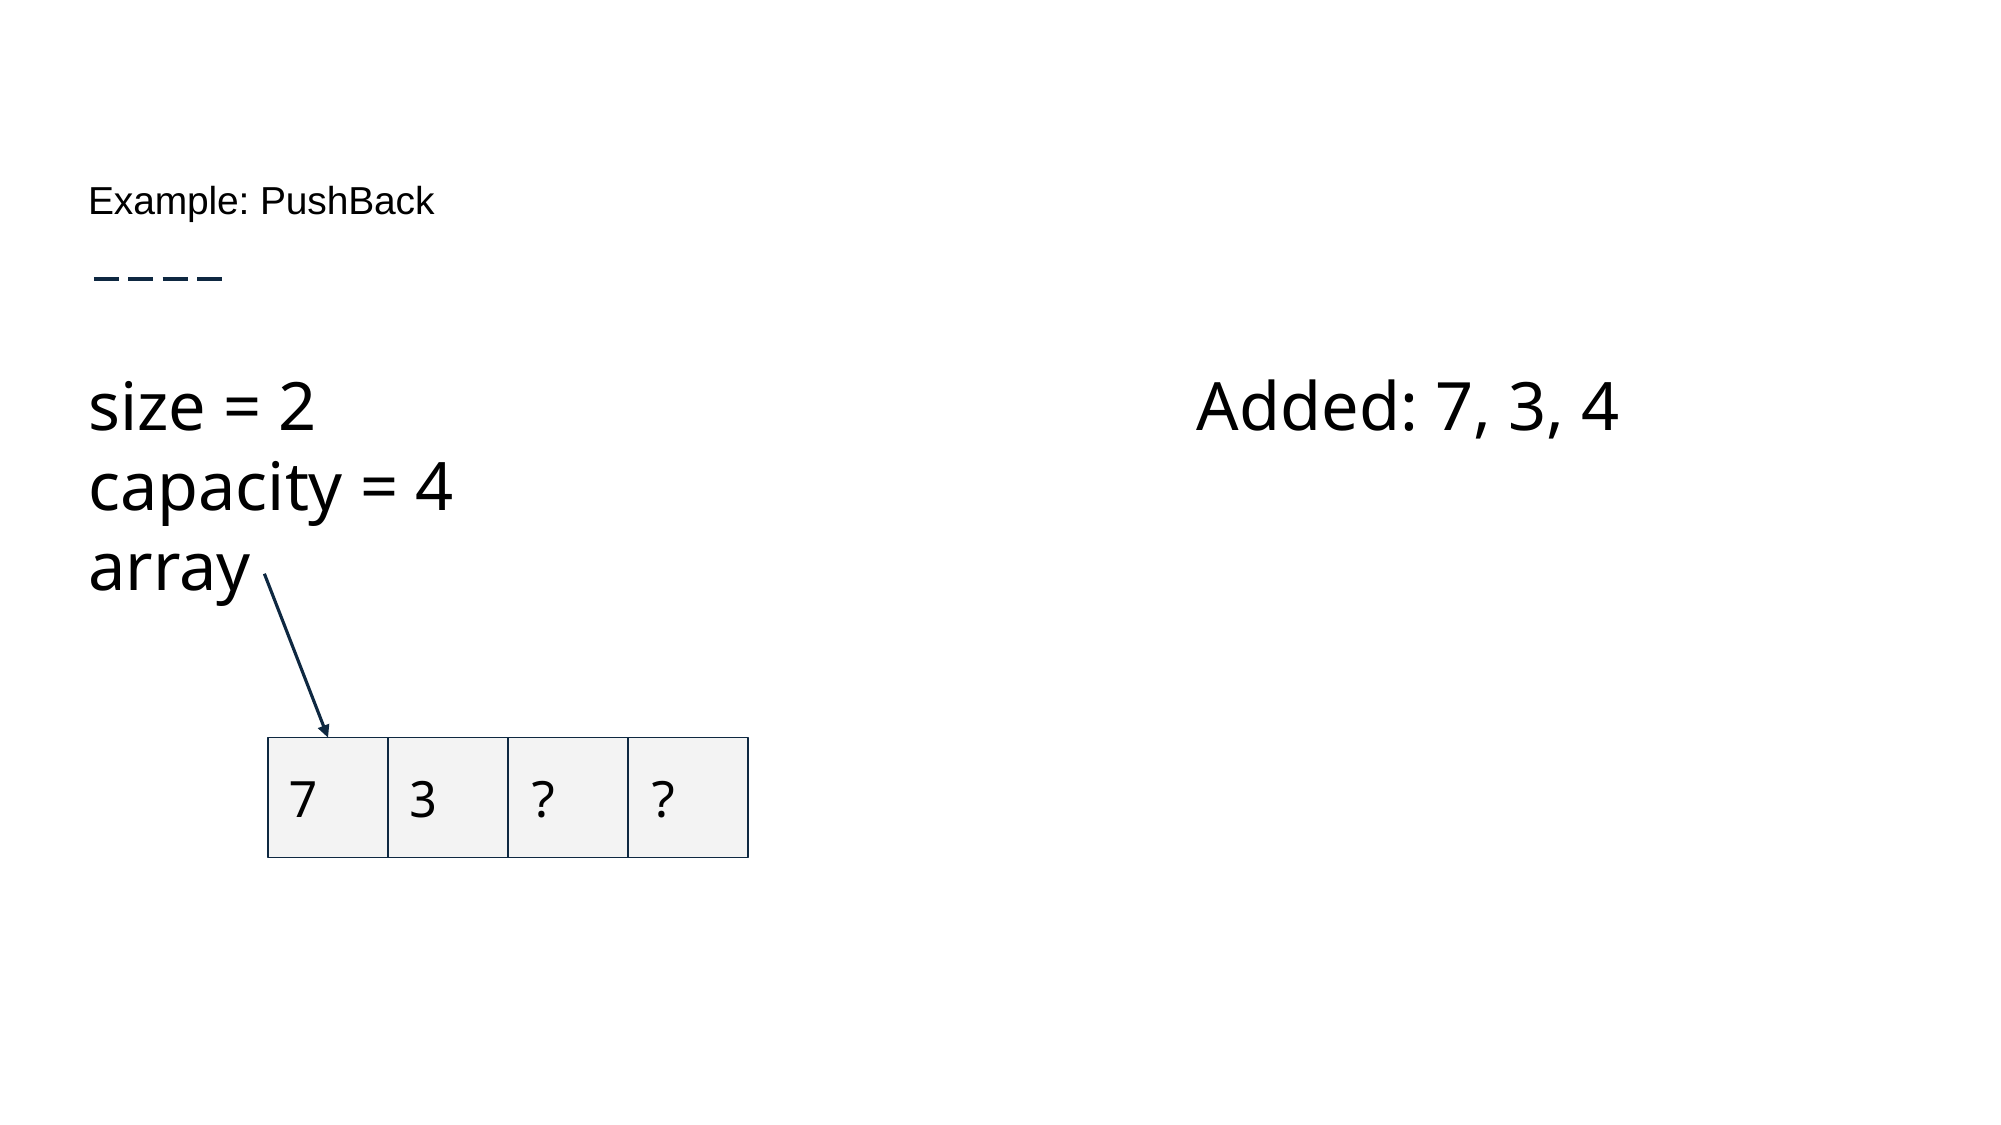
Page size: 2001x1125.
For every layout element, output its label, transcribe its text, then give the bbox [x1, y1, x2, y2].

text_box ? [507, 737, 627, 858]
text_box ? [627, 737, 748, 858]
text_box 3 [387, 737, 507, 858]
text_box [263, 573, 329, 738]
text_box size = 2 capacity = 4 array [68, 343, 502, 636]
title Example: PushBack [68, 81, 1932, 242]
text_box 7 [267, 737, 387, 858]
text_box Added: 7, 3, 4 [1176, 343, 1932, 482]
